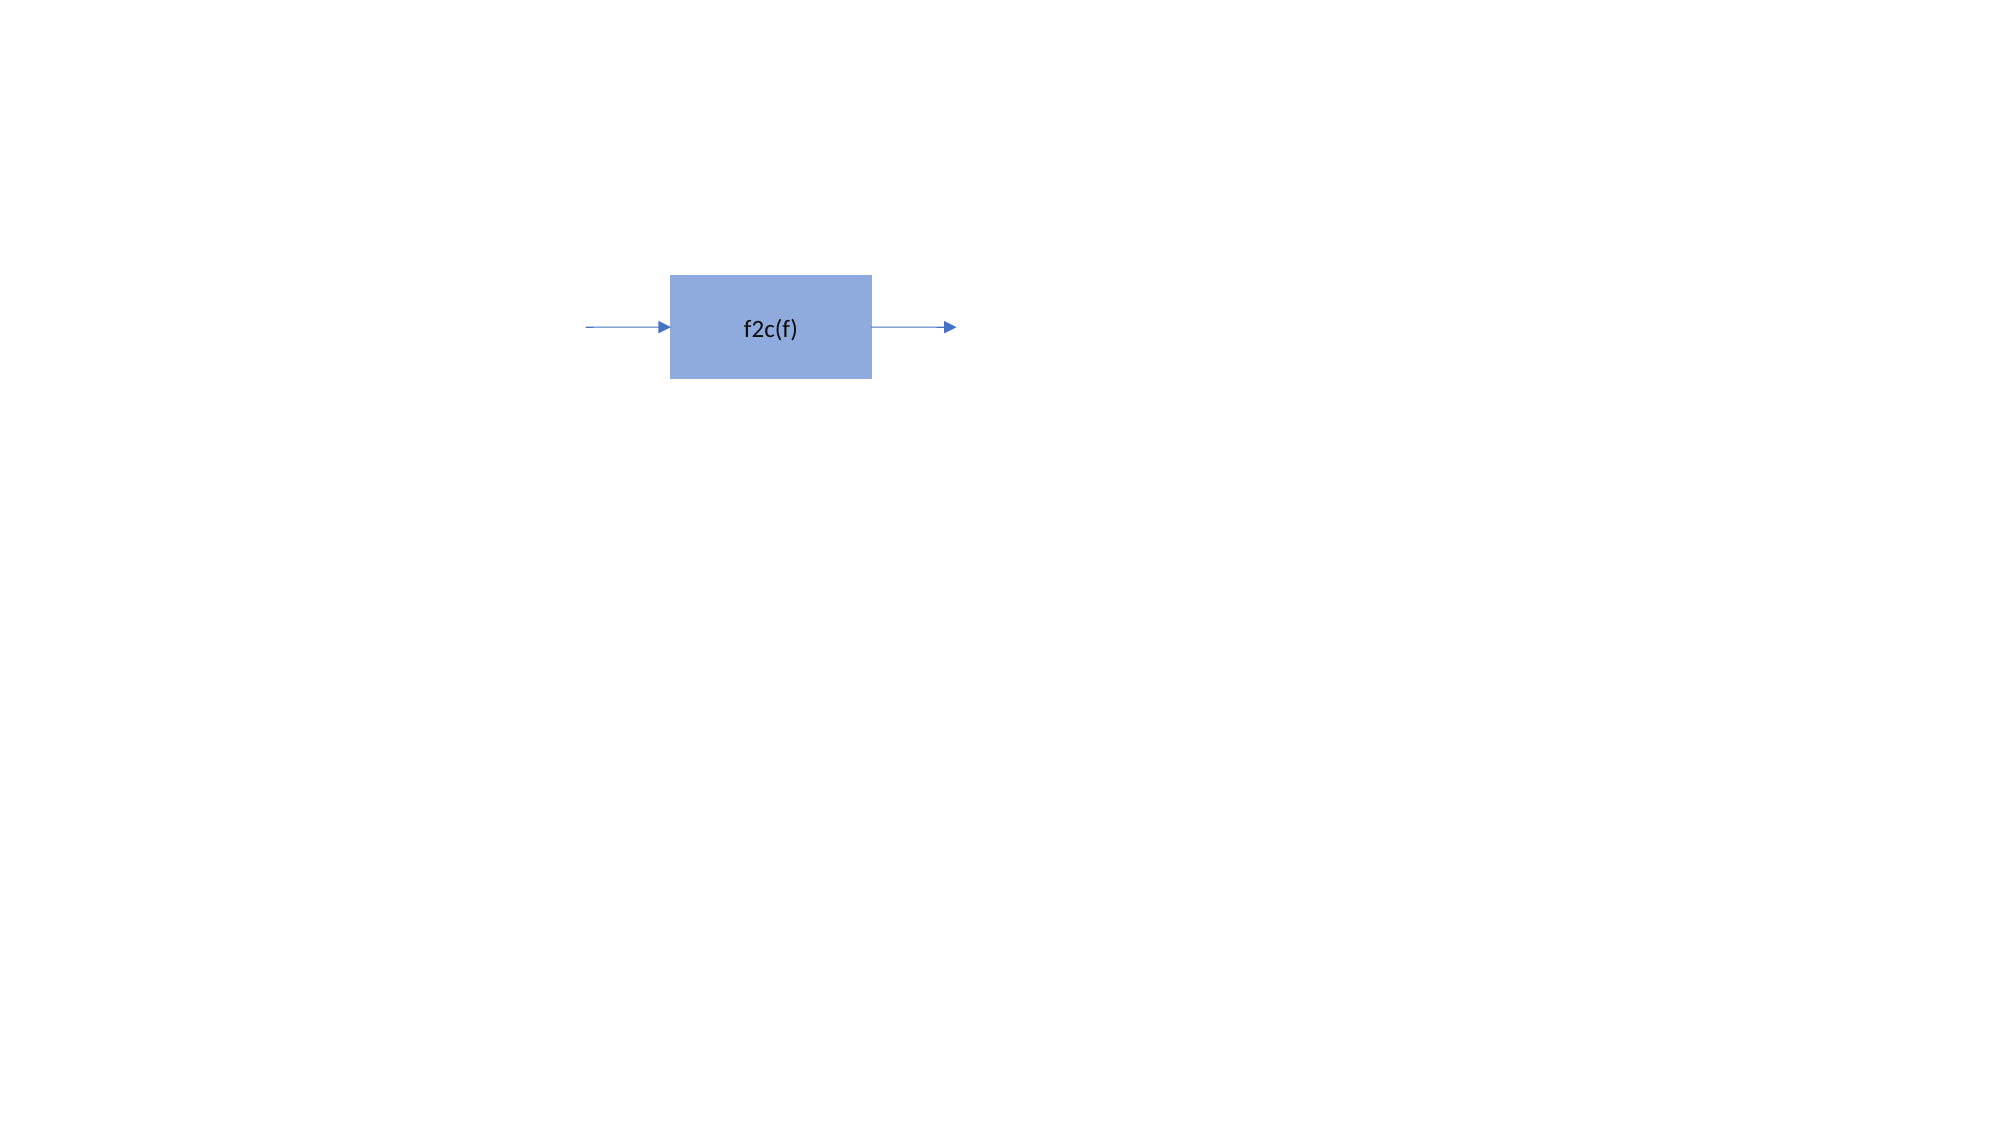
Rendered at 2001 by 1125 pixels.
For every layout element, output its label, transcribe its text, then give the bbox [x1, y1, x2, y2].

text_box f2c(f) [670, 275, 872, 379]
